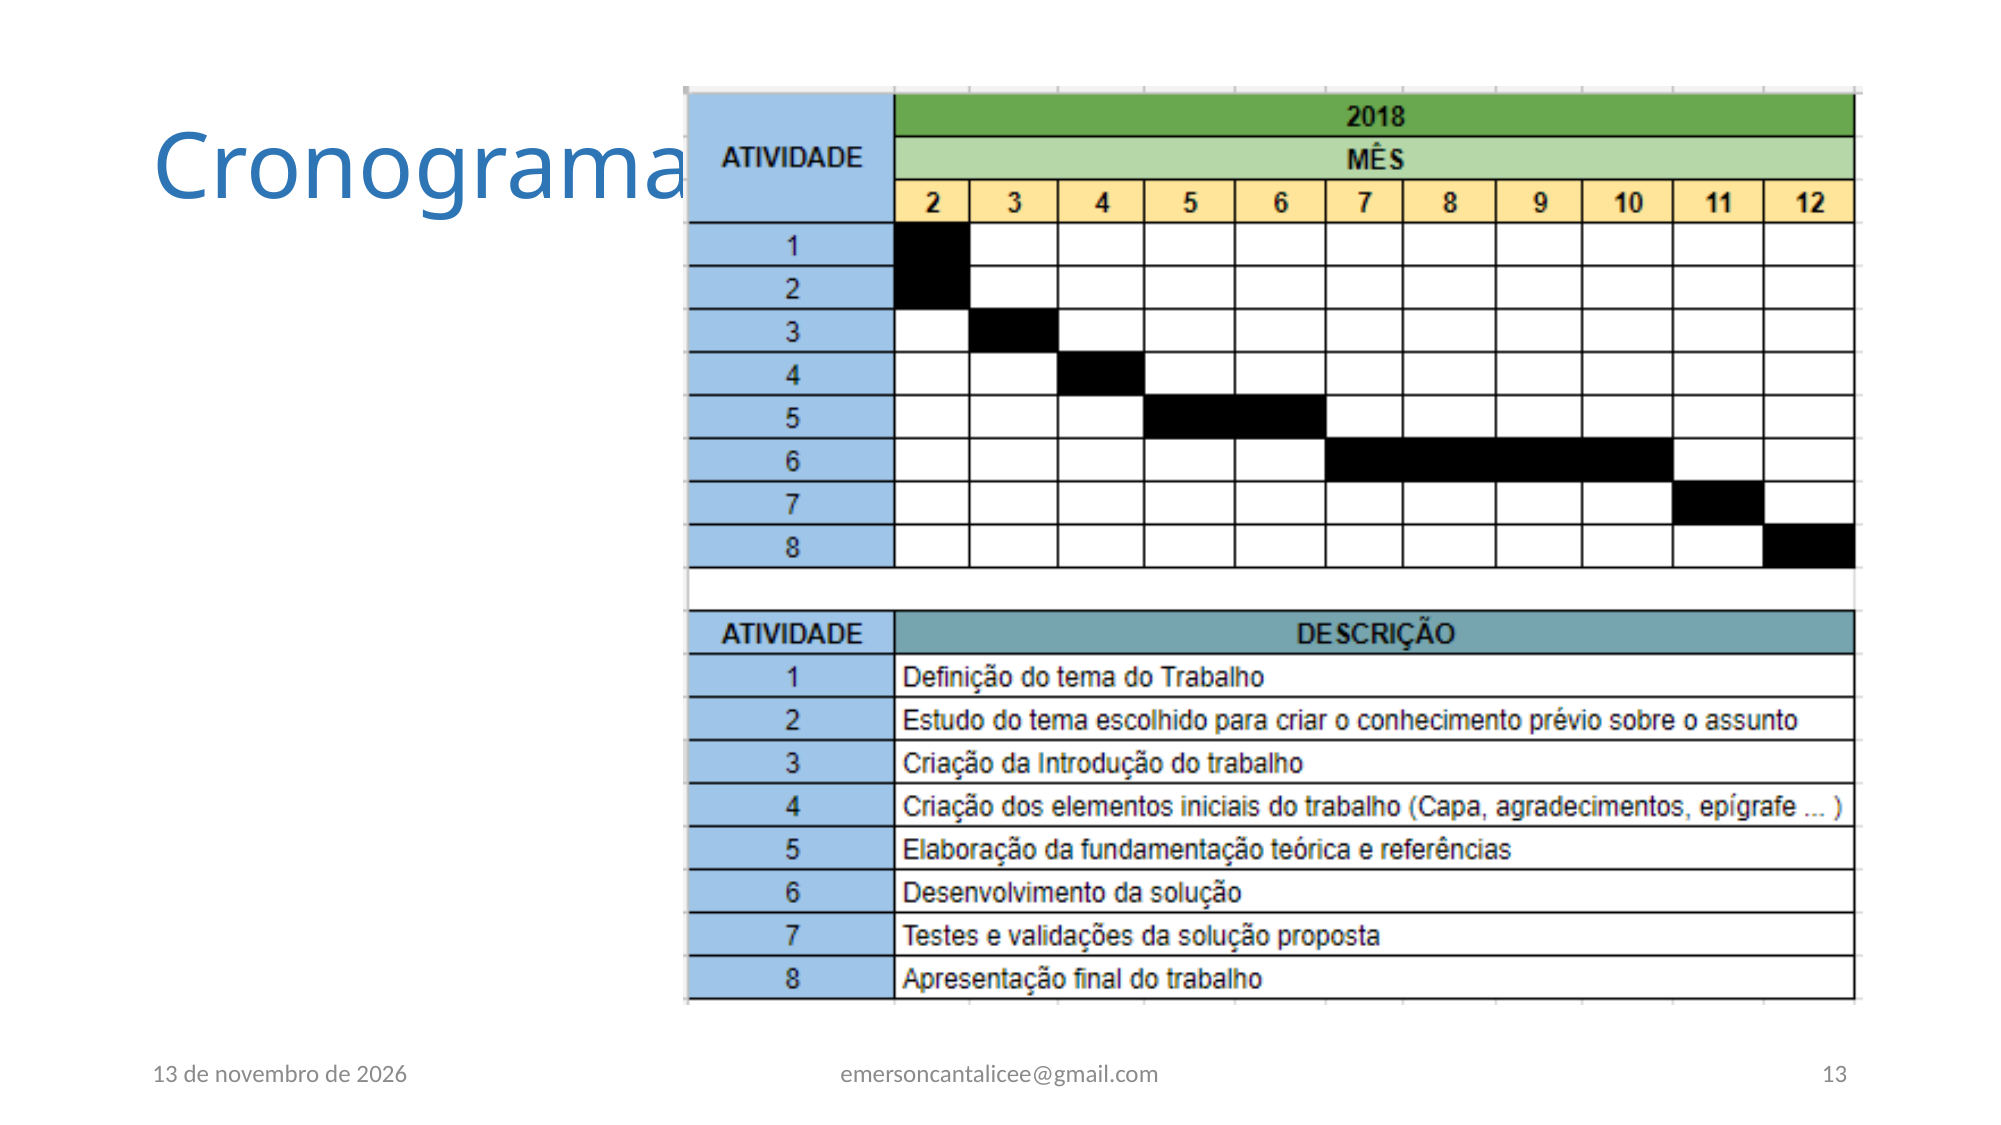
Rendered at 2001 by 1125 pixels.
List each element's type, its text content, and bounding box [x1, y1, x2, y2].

title Cronograma [137, 59, 1863, 278]
slide_number 13 [1412, 1042, 1863, 1103]
footer emersoncantalicee@gmail.com [662, 1042, 1338, 1103]
picture [683, 86, 1863, 1005]
slide_number 2 de outubro de 2018 [137, 1042, 588, 1103]
